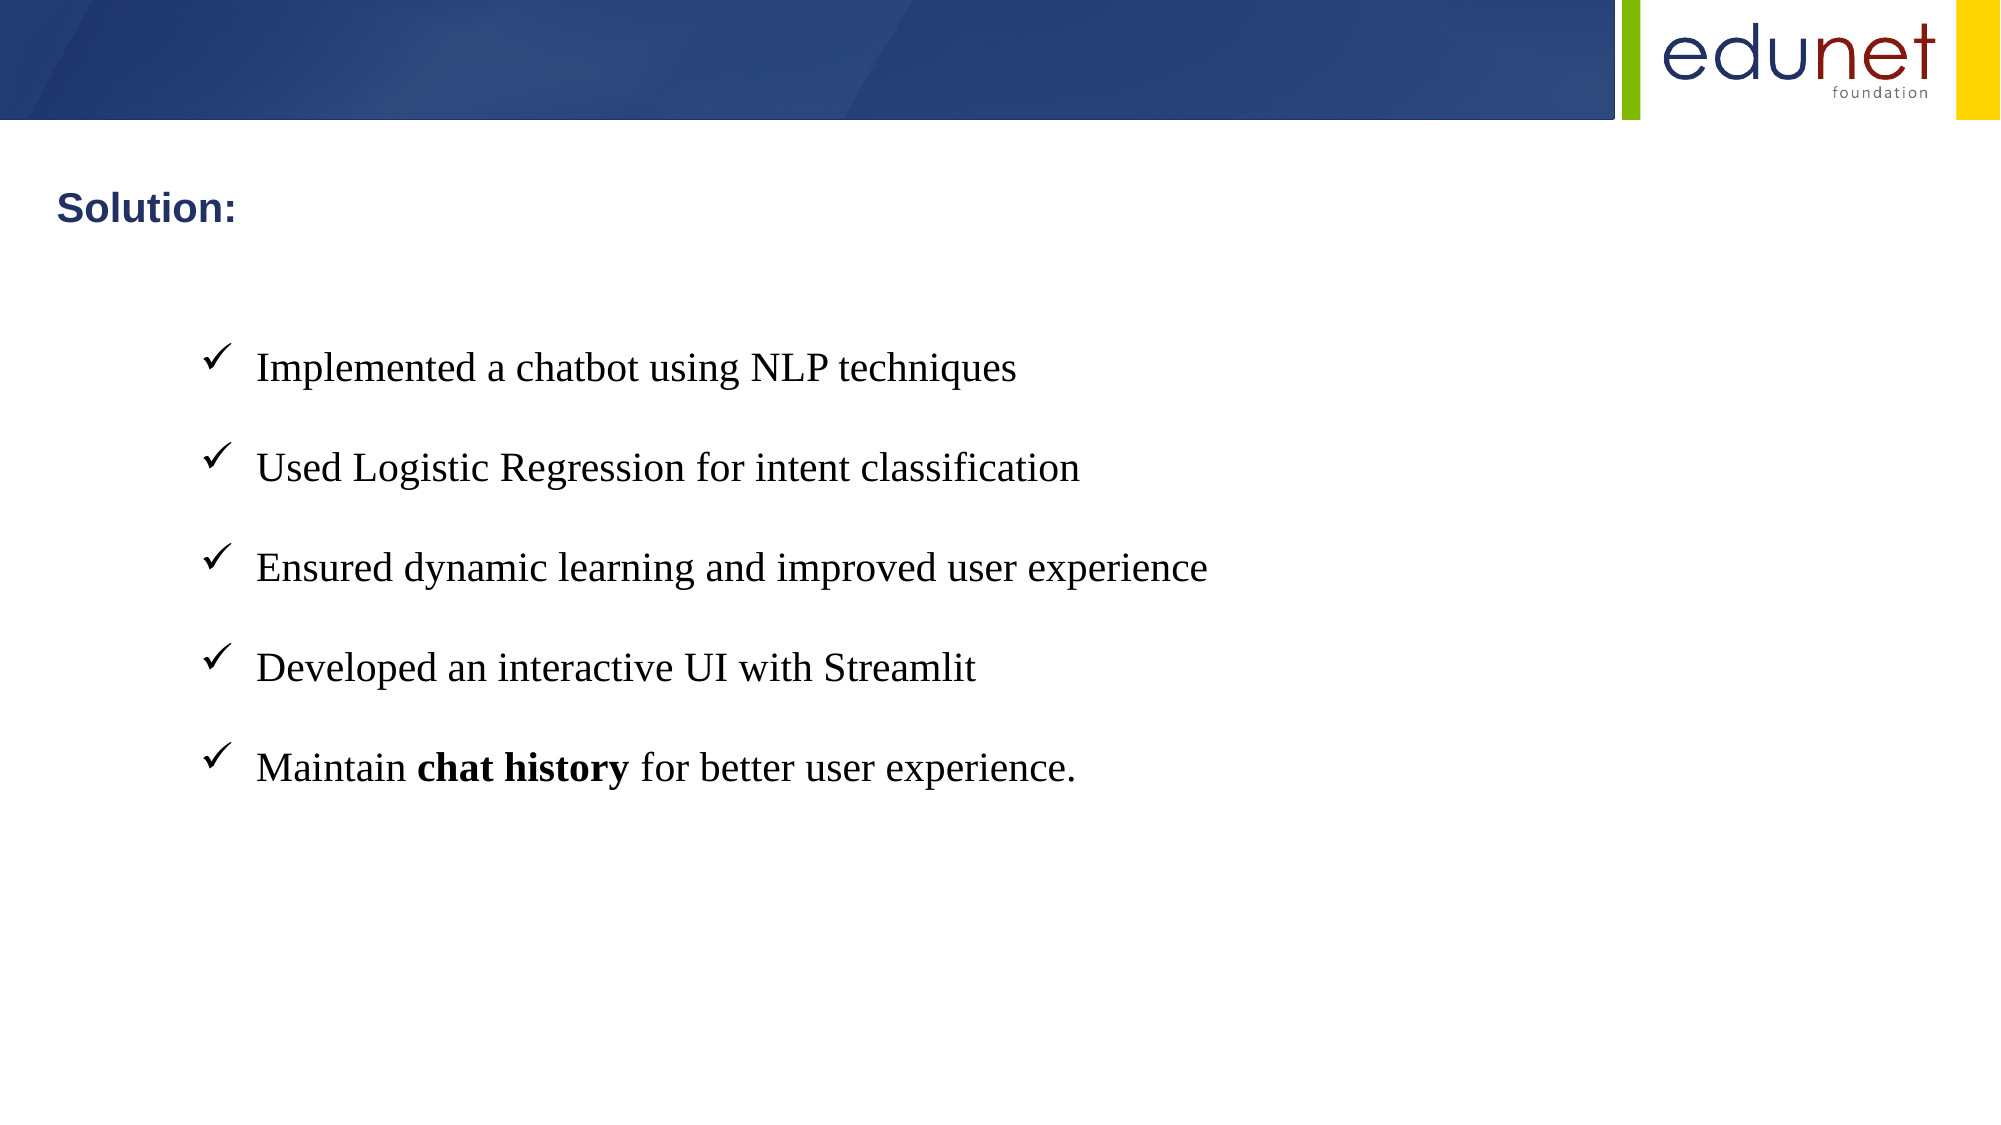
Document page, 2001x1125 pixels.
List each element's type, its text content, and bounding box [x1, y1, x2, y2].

picture [1652, 12, 1948, 108]
text_box Solution: [41, 172, 1043, 238]
text_box Implemented a chatbot using NLP techniques Used Logistic Regression for intent classification Ensured dynamic learning and improved user experience Developed an interactive UI with Streamlit Maintain chat history for better user experience. [185, 282, 1340, 798]
